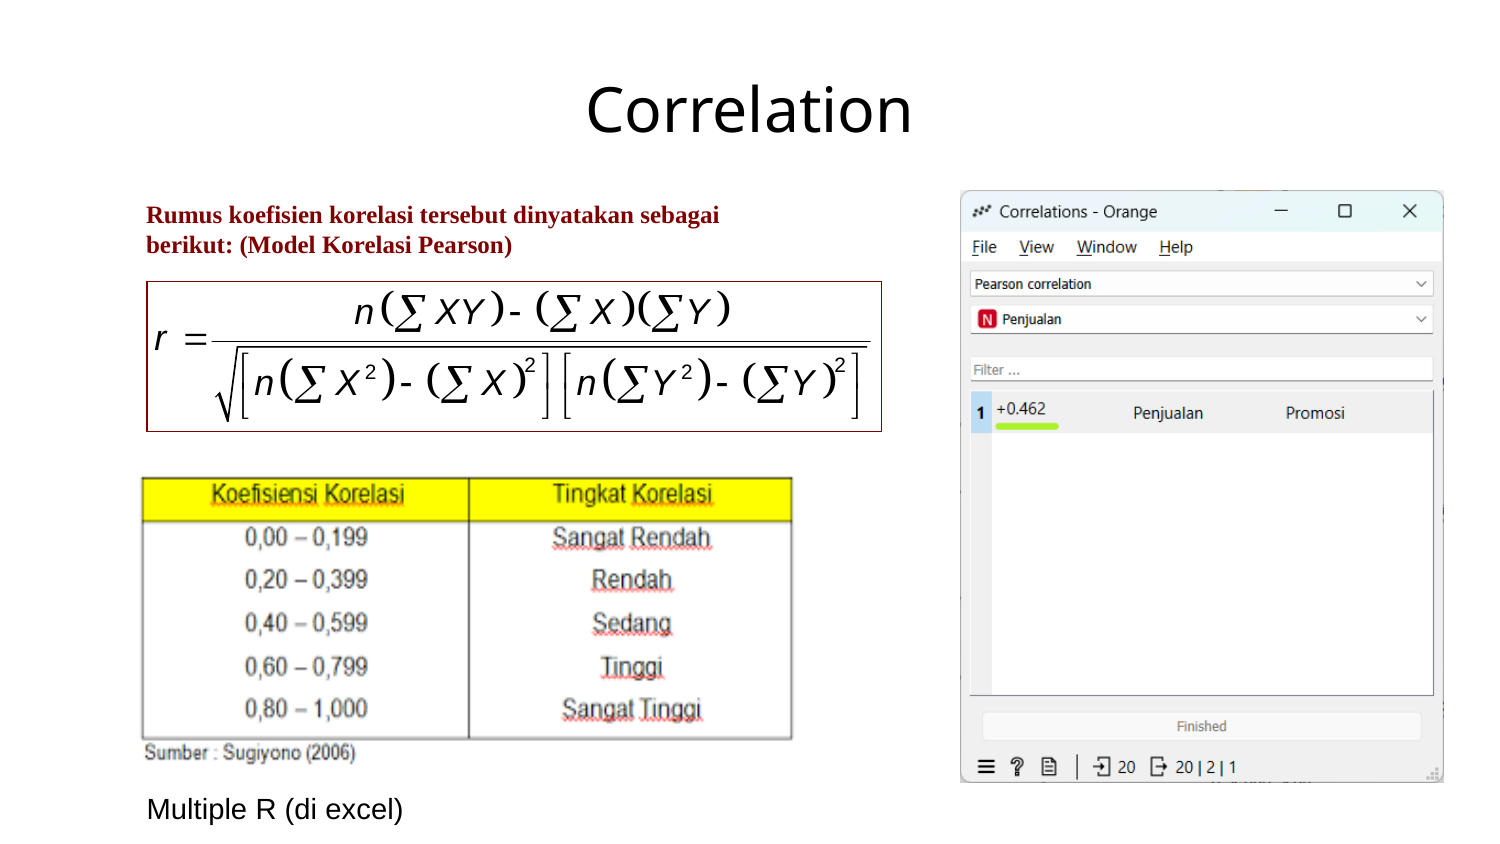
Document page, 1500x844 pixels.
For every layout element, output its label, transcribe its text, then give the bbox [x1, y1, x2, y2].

text_box Rumus koefisien korelasi tersebut dinyatakan sebagai berikut: (Model Korelasi Pearson) [131, 190, 775, 266]
text_box Multiple R (di excel) [131, 782, 419, 833]
picture [147, 282, 882, 431]
picture [960, 190, 1445, 783]
picture [131, 467, 804, 771]
title Correlation [75, 67, 1425, 147]
